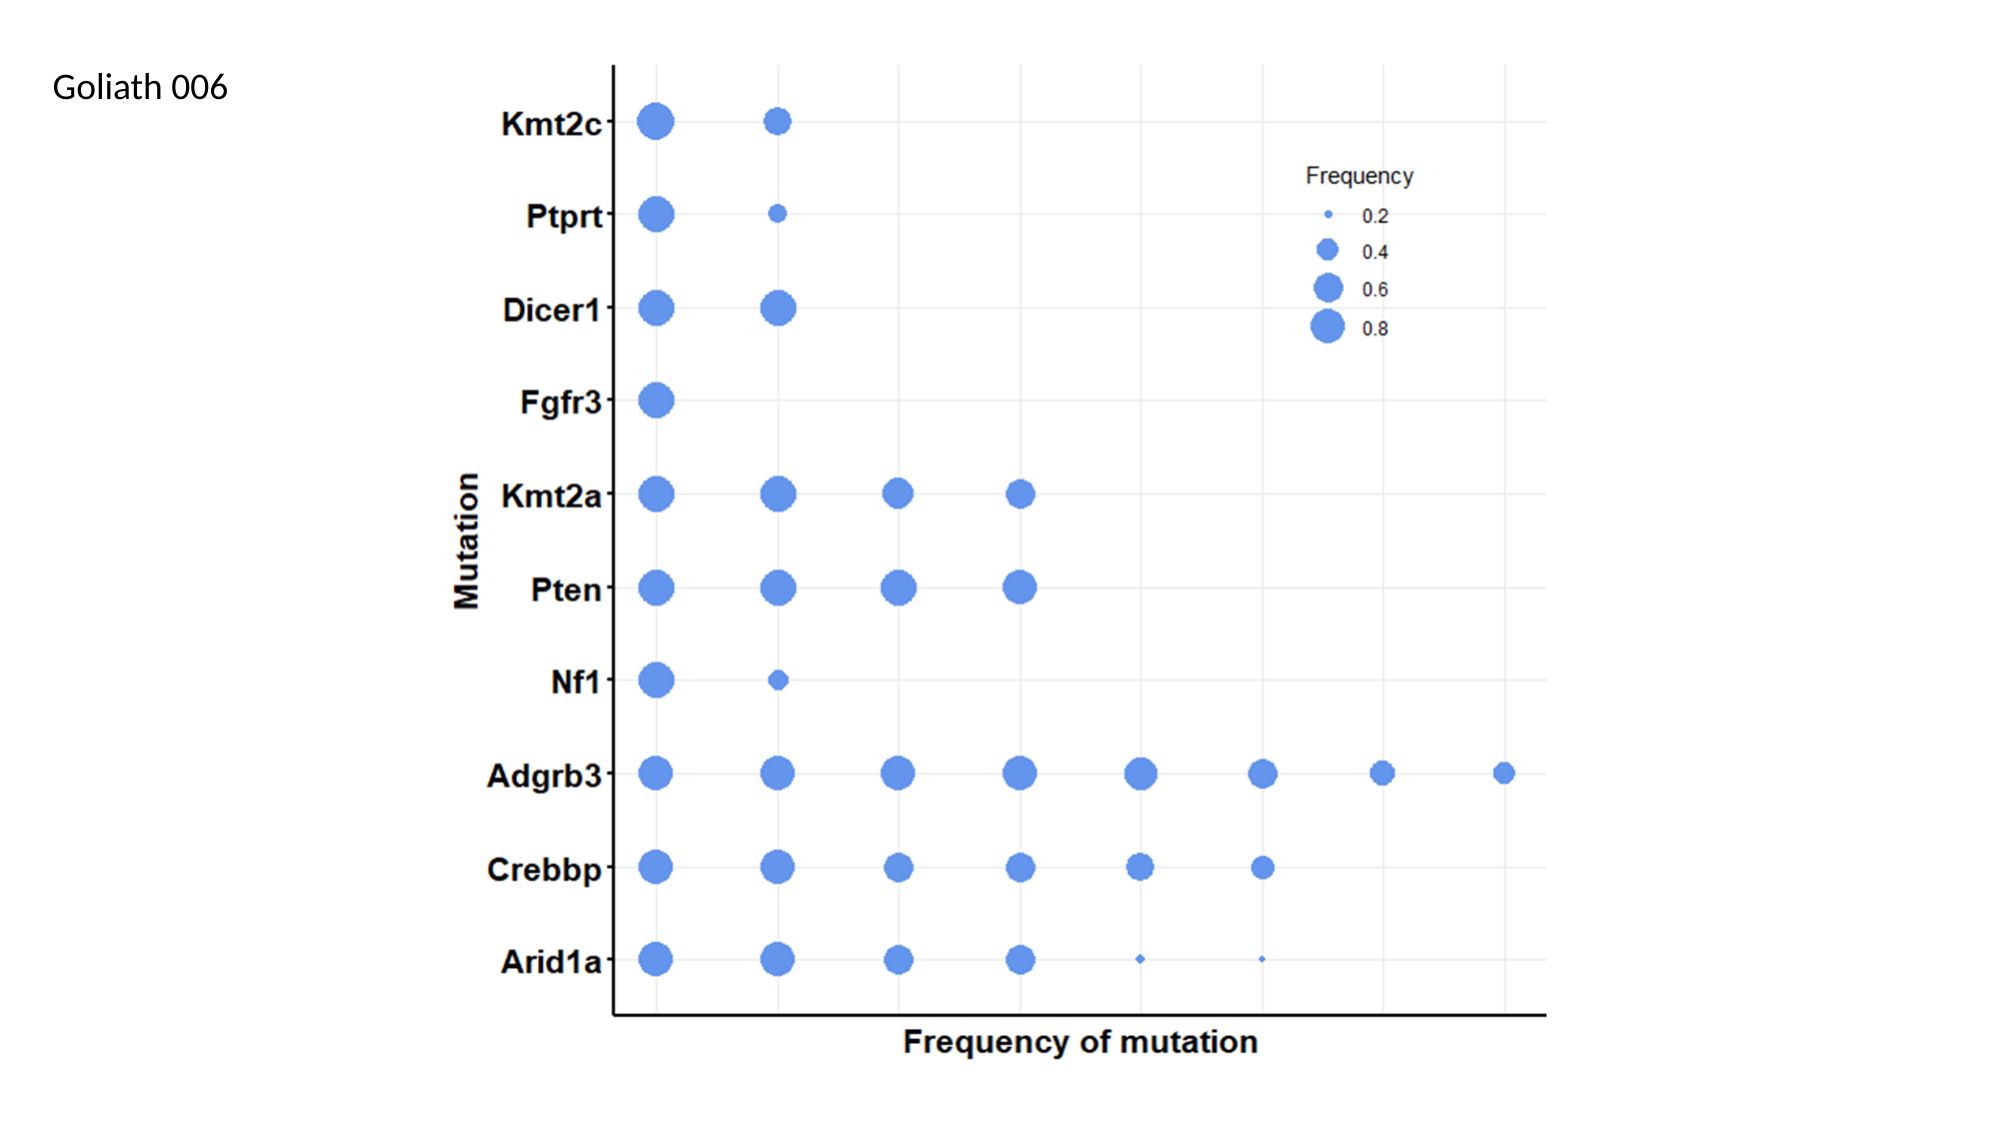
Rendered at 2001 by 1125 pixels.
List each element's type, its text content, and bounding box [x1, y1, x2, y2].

picture [440, 54, 1560, 1071]
text_box Goliath 006 [37, 54, 279, 115]
